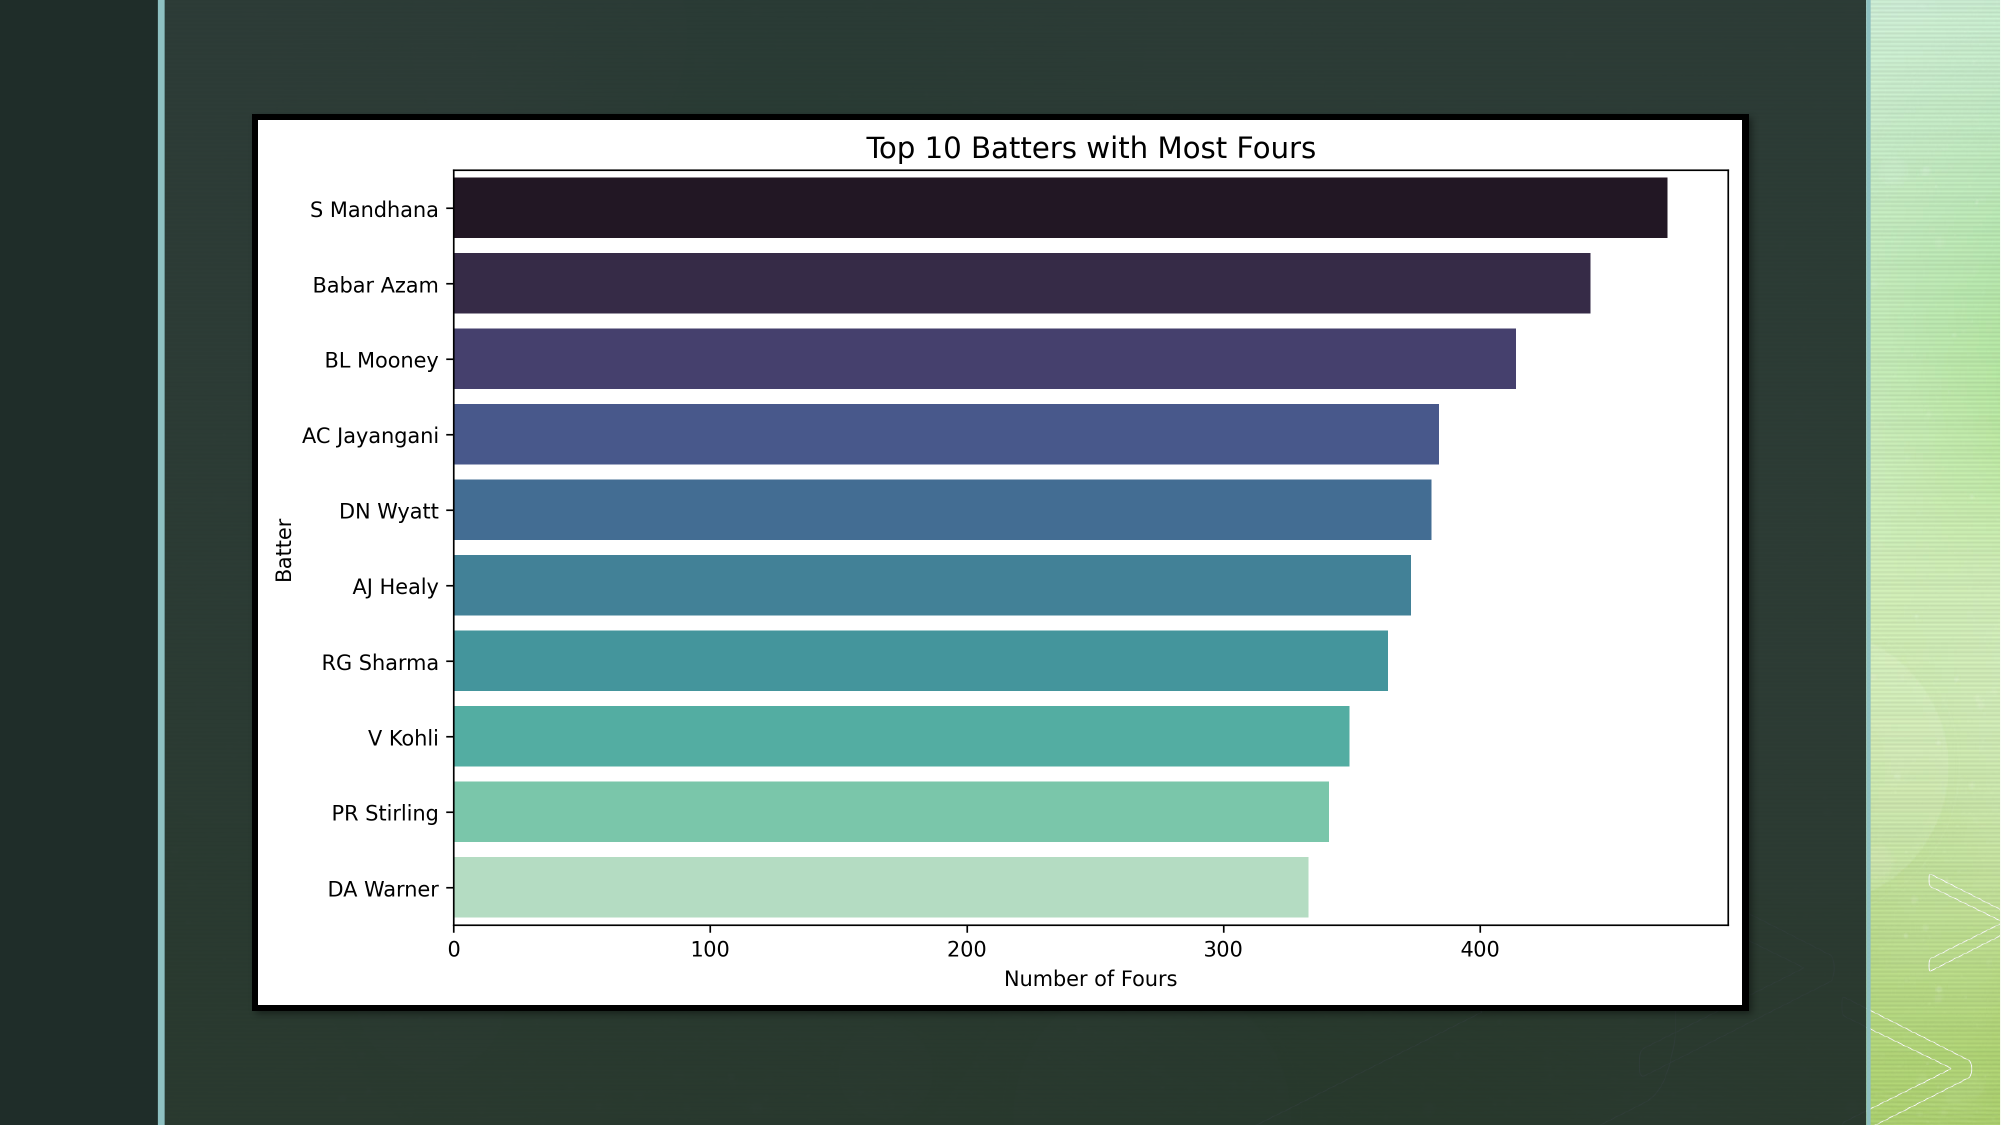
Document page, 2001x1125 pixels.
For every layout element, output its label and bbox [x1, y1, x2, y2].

picture [257, 119, 1743, 1005]
picture [1871, 0, 2001, 1125]
